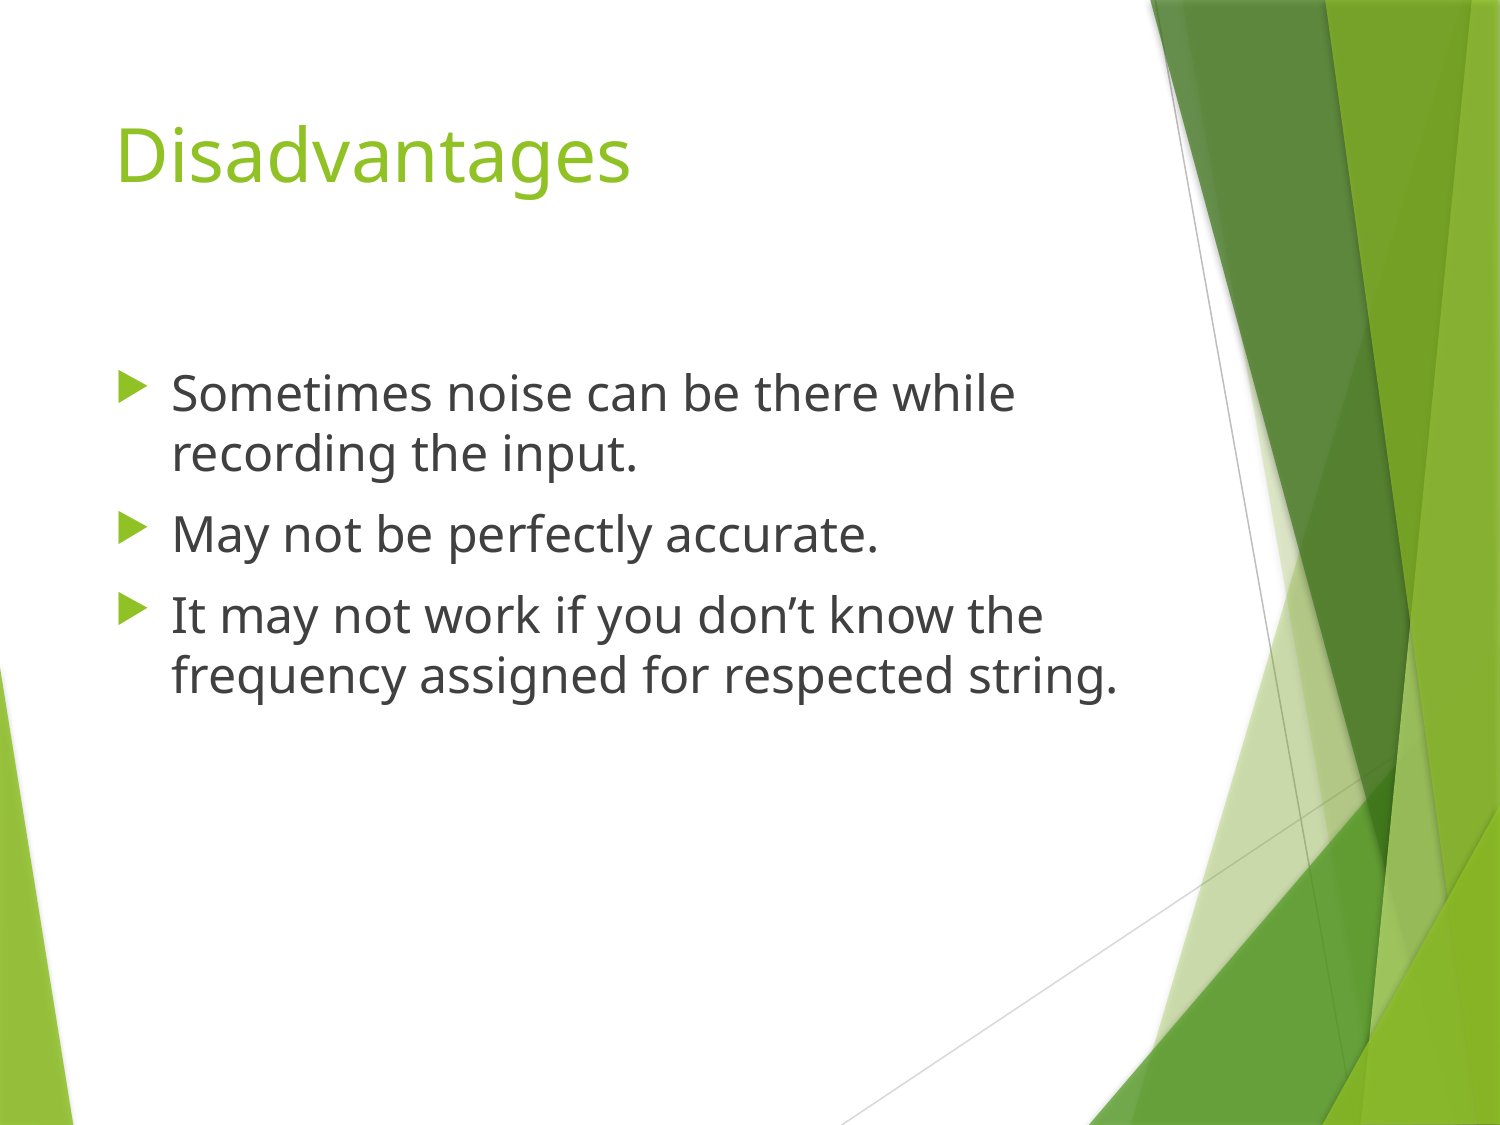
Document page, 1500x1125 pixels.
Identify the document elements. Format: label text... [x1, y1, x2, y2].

list Sometimes noise can be there while recording the input. May not be perfectly accurate. It may not work if you don’t know the frequency assigned for respected string. [99, 354, 1142, 992]
title Disadvantages [99, 99, 1142, 317]
